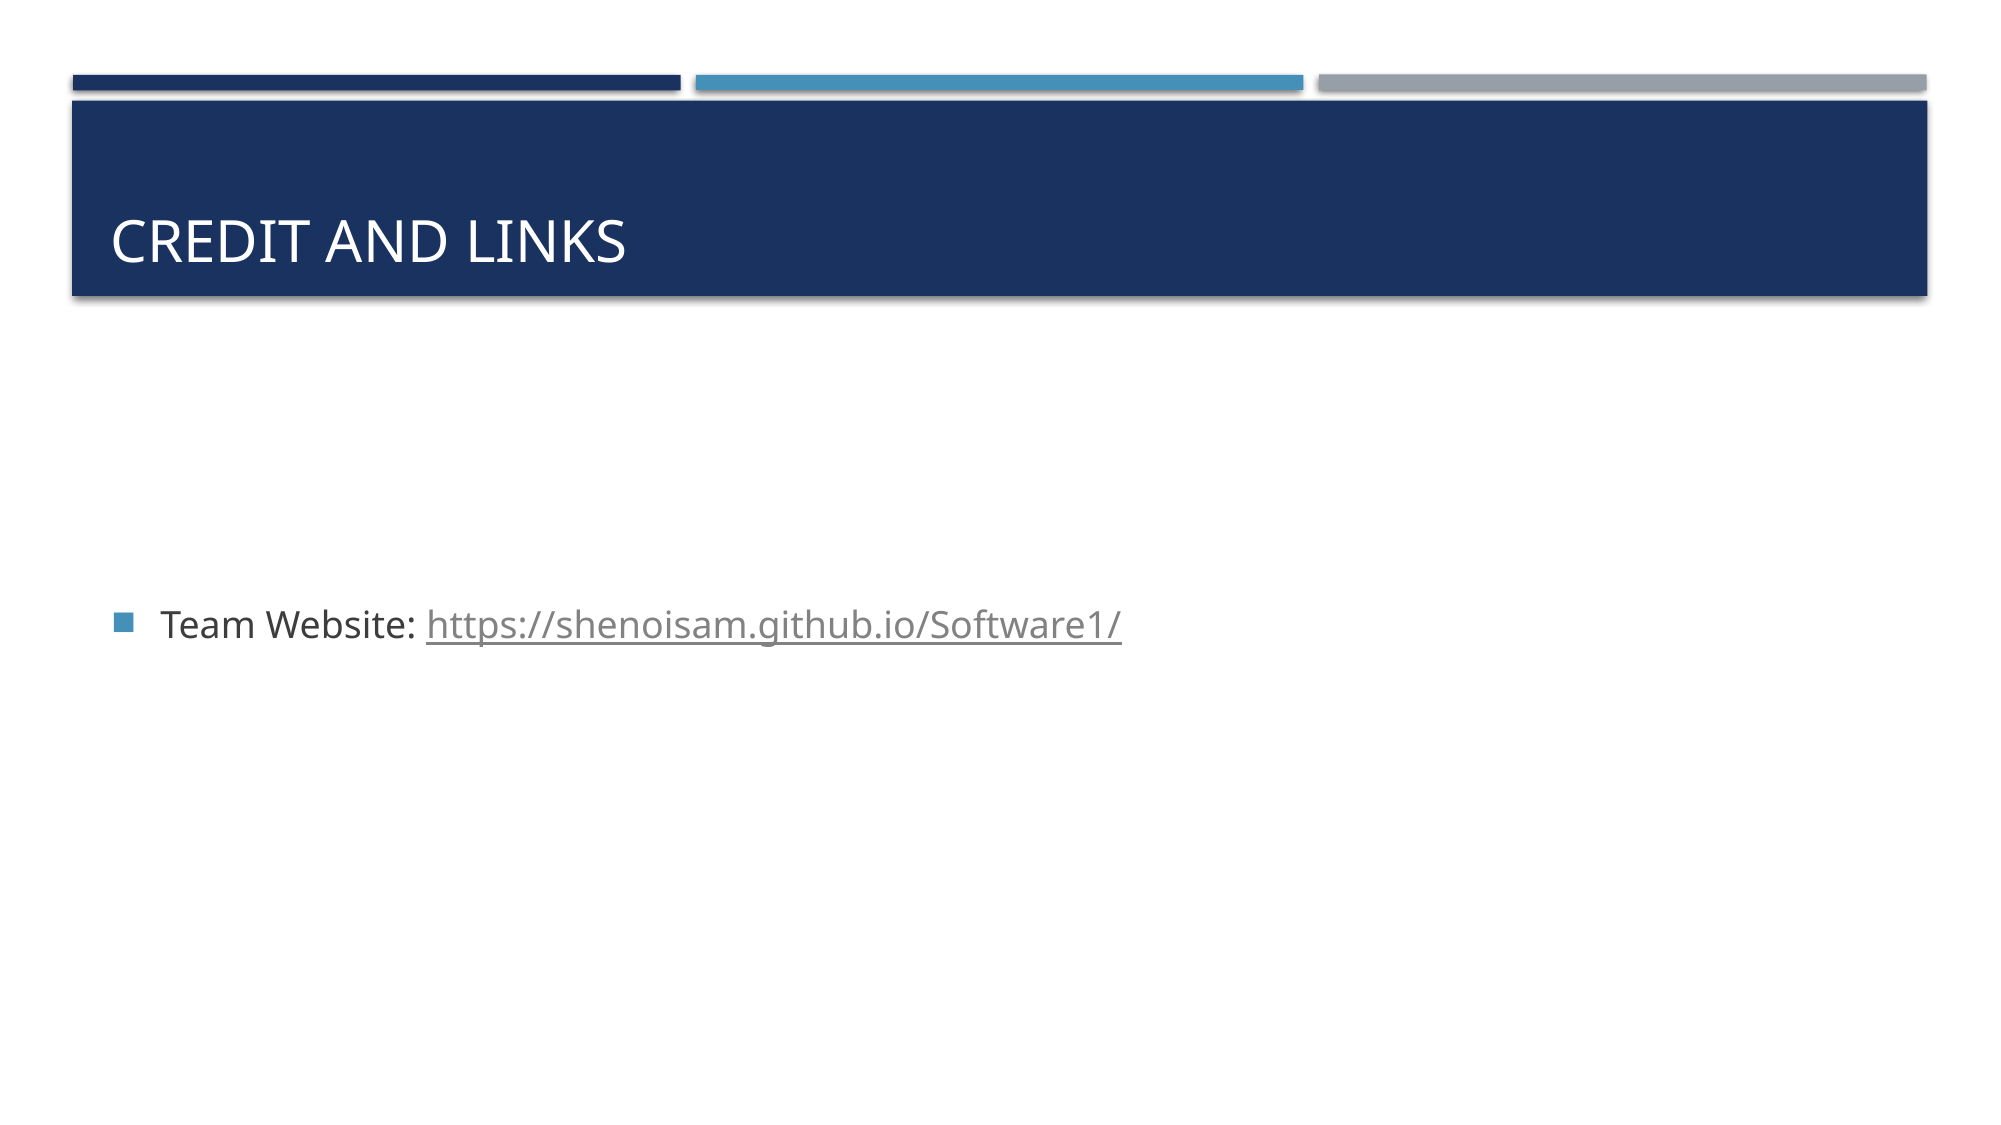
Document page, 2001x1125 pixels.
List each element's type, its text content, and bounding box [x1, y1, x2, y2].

list Team Website: https://shenoisam.github.io/Software1/ [95, 357, 1905, 962]
title Credit and links [95, 115, 1905, 282]
